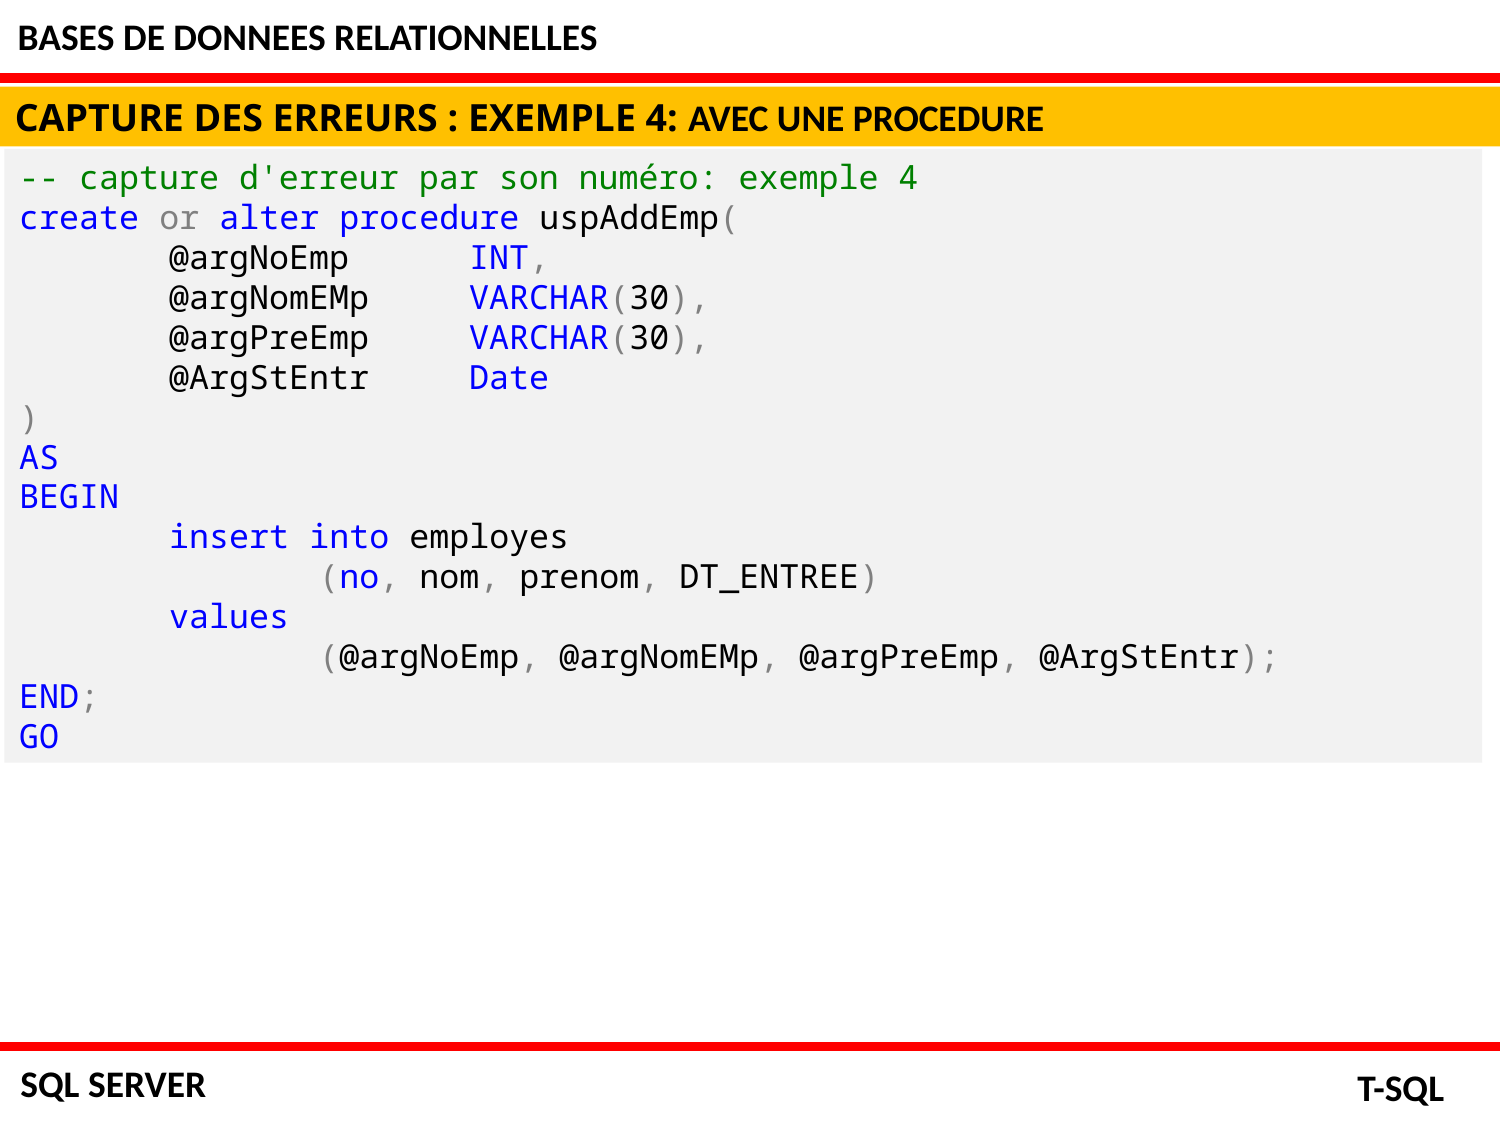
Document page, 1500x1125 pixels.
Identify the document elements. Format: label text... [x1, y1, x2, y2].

text_box BASES DE DONNEES RELATIONNELLES [2, 5, 614, 66]
text_box SQL SERVER [5, 1055, 222, 1113]
text_box -- capture d'erreur par son numéro: exemple 4 create or alter procedure uspAddEmp( @argNoEmp INT, @argNomEMp VARCHAR(30), @argPreEmp VARCHAR(30), @ArgStEntr Date ) AS BEGIN insert into employes (no, nom, prenom, DT_ENTREE) values (@argNoEmp, @argNomEMp, @argPreEmp, @ArgStEntr); END; GO [4, 148, 1483, 763]
text_box T-SQL [1342, 1057, 1460, 1117]
text_box CAPTURE DES ERREURS : EXEMPLE 4: AVEC UNE PROCEDURE [0, 86, 1500, 147]
